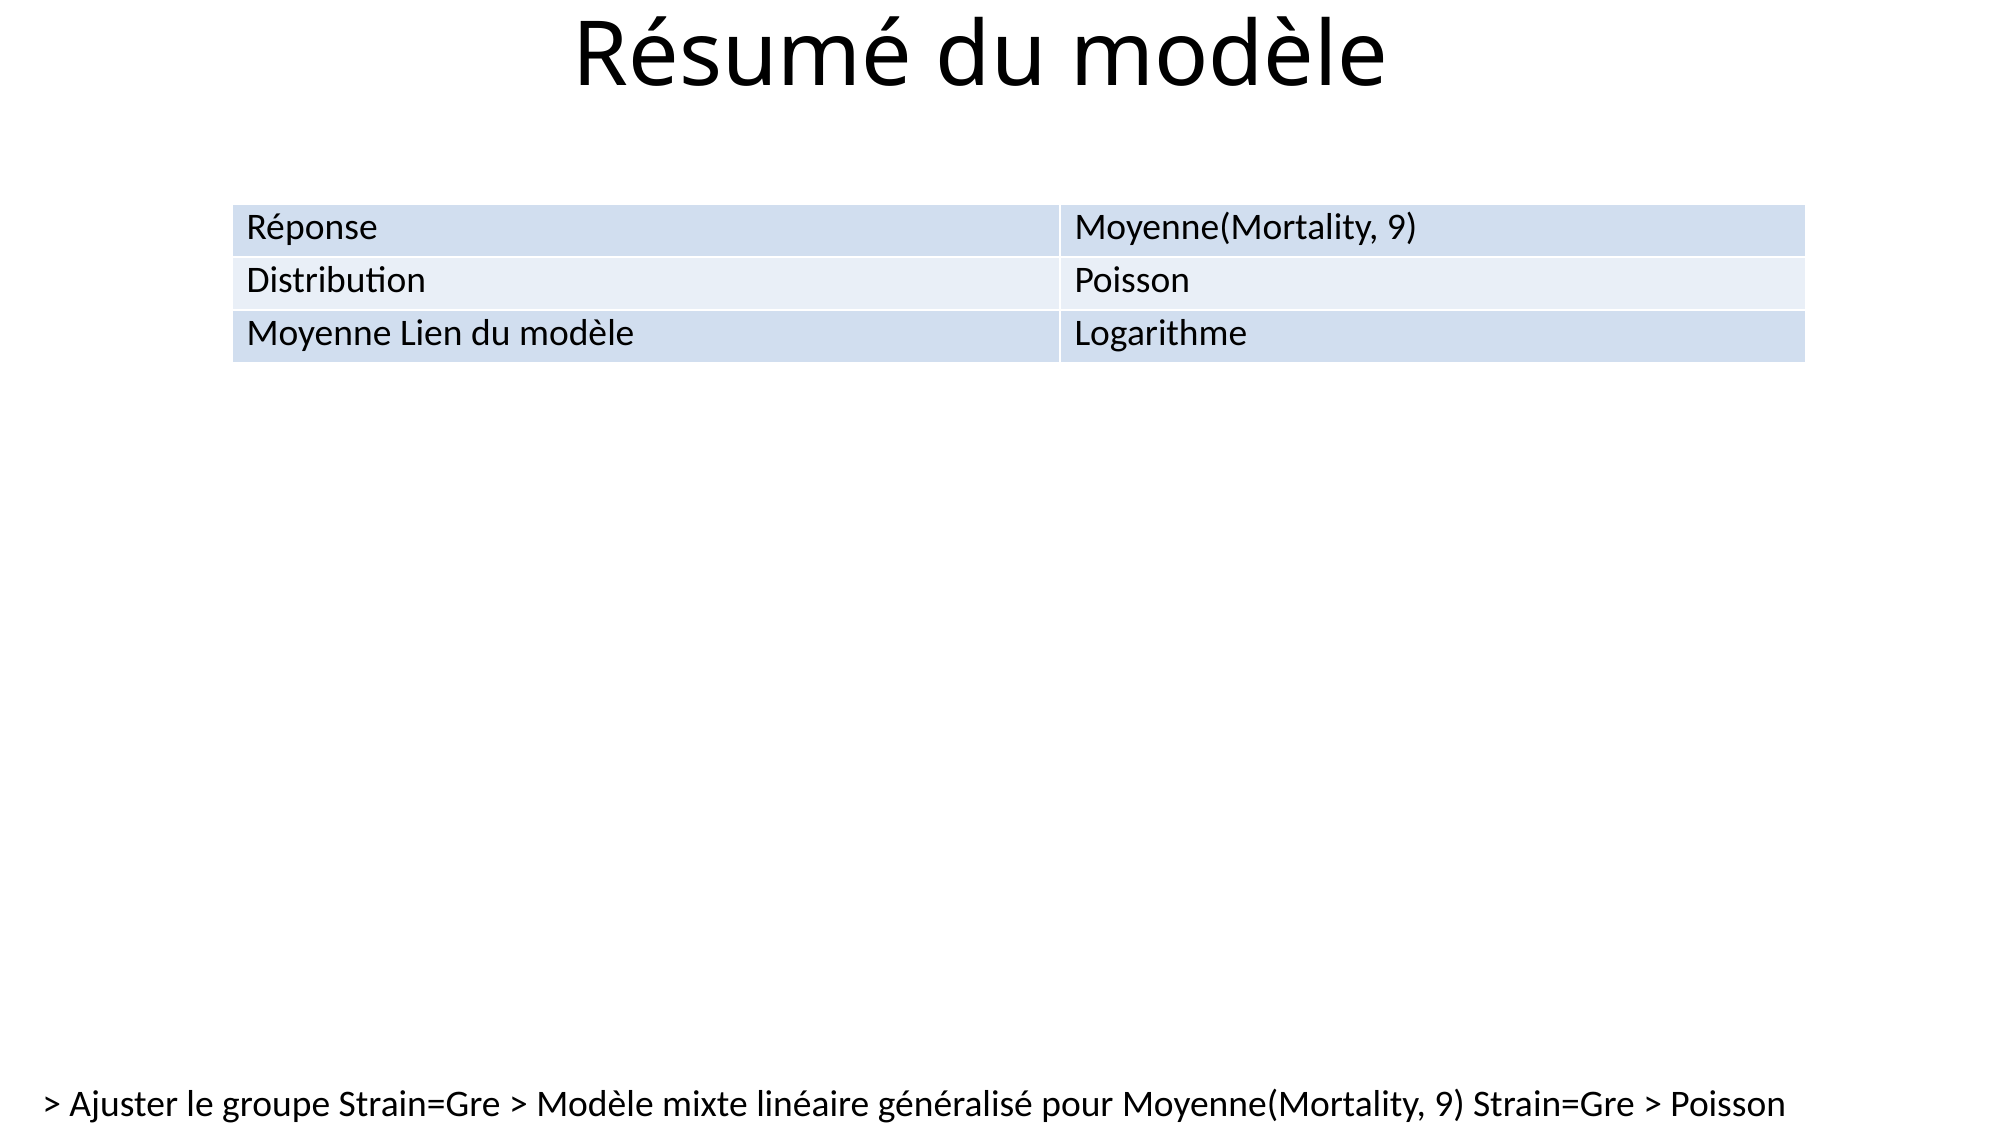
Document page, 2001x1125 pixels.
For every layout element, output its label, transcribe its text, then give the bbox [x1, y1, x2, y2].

table_header Moyenne(Mortality, 9) [1061, 205, 1805, 256]
table_cell Moyenne Lien du modèle [233, 311, 1059, 362]
table_header Réponse [233, 205, 1059, 256]
text_box > Ajuster le groupe Strain=Gre > Modèle mixte linéaire généralisé pour Moyenne(Mortality, 9) Strain=Gre > Poisson [42, 1079, 1789, 1125]
table_cell Logarithme [1061, 311, 1805, 362]
table_cell Poisson [1061, 258, 1805, 309]
title Résumé du modèle [0, 0, 1963, 113]
table_cell Distribution [233, 258, 1059, 309]
